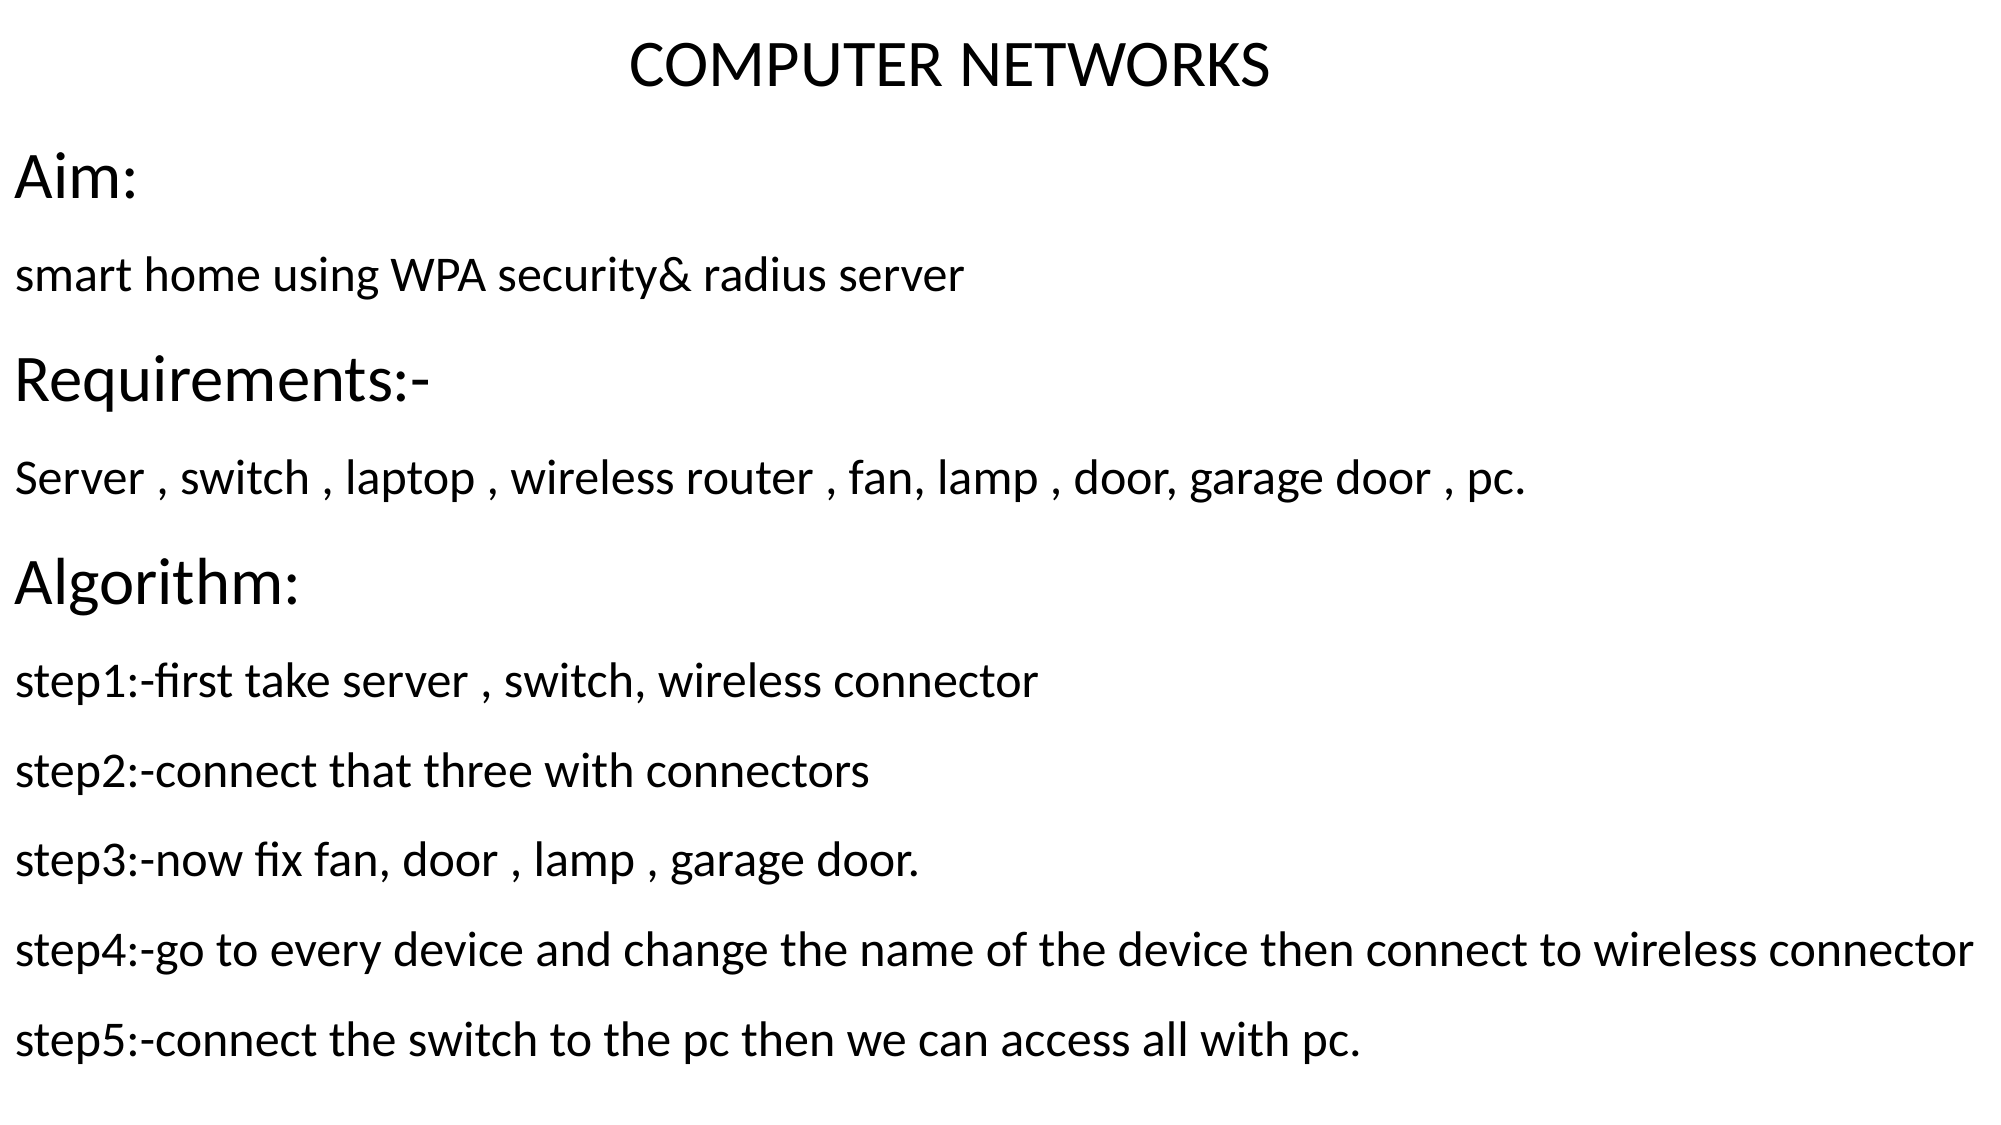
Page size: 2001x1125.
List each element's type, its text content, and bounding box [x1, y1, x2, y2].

text_box COMPUTER NETWORKS Aim: smart home using WPA security& radius server Requirements:- Server , switch , laptop , wireless router , fan, lamp , door, garage door , pc. Algorithm: step1:-first take server , switch, wireless connector step2:-connect that three with connectors step3:-now fix fan, door , lamp , garage door. step4:-go to every device and change the name of the device then connect to wireless connector step5:-connect the switch to the pc then we can access all with pc. [0, 0, 2000, 1125]
